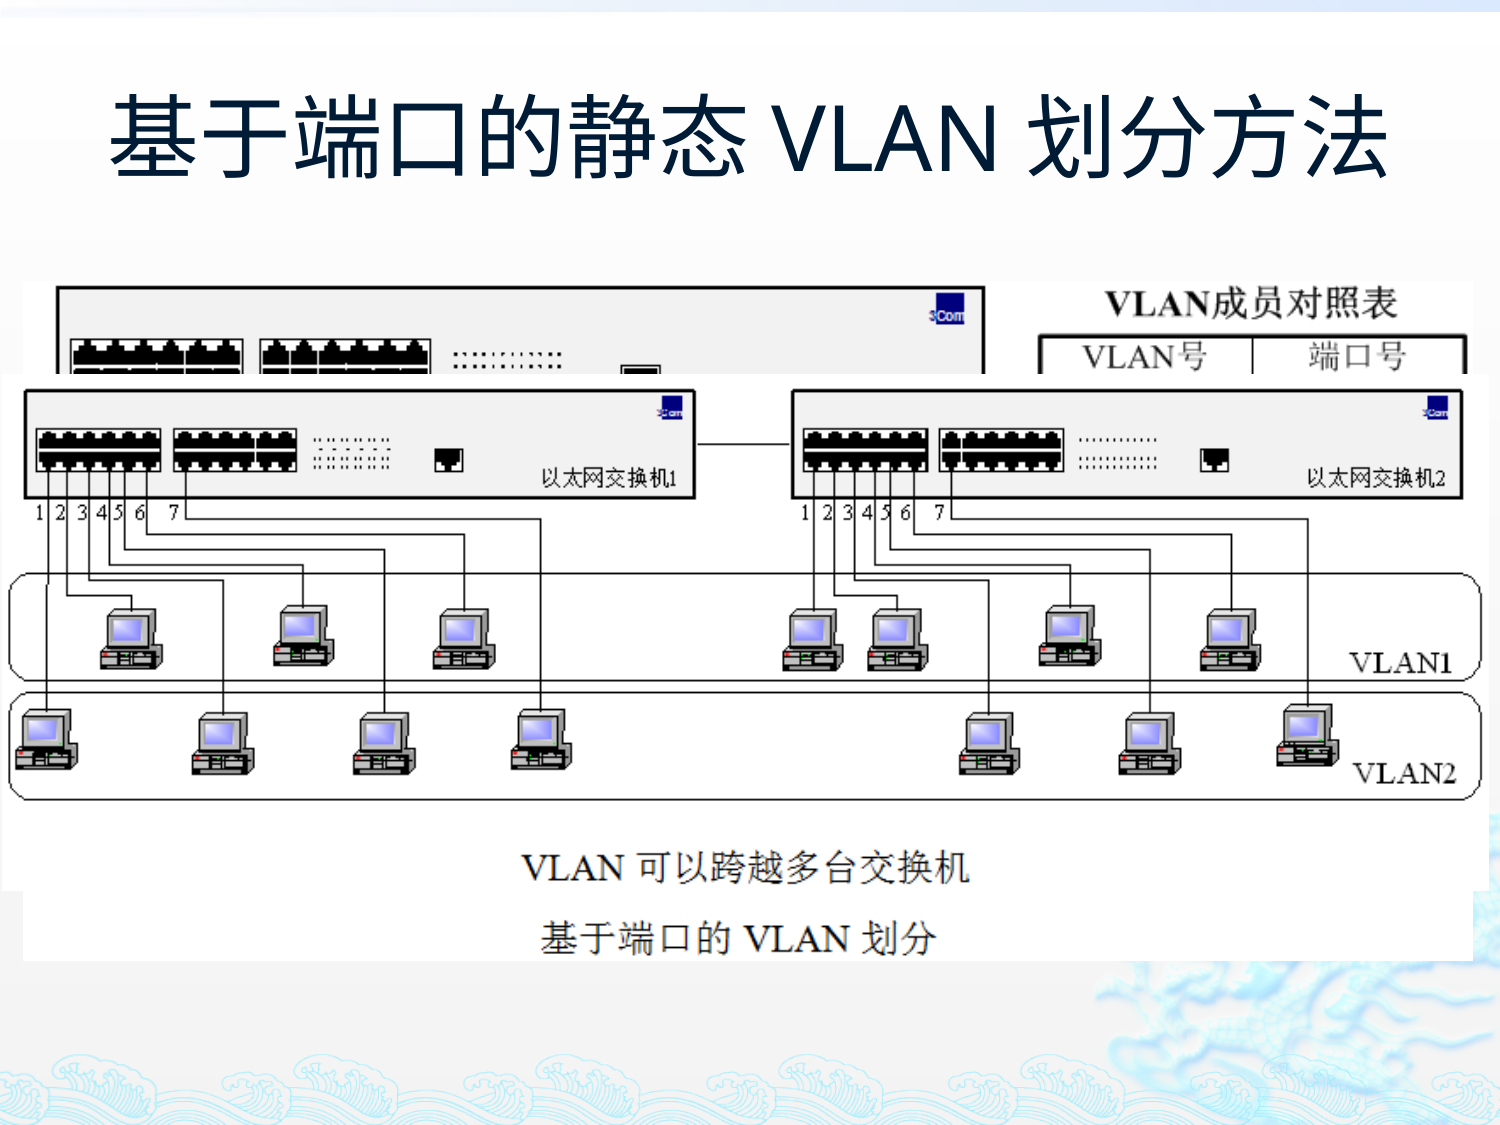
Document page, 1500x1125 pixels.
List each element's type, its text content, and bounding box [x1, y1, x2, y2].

picture [1, 280, 1489, 962]
title 基于端口的静态VLAN划分方法 [75, 58, 1425, 211]
